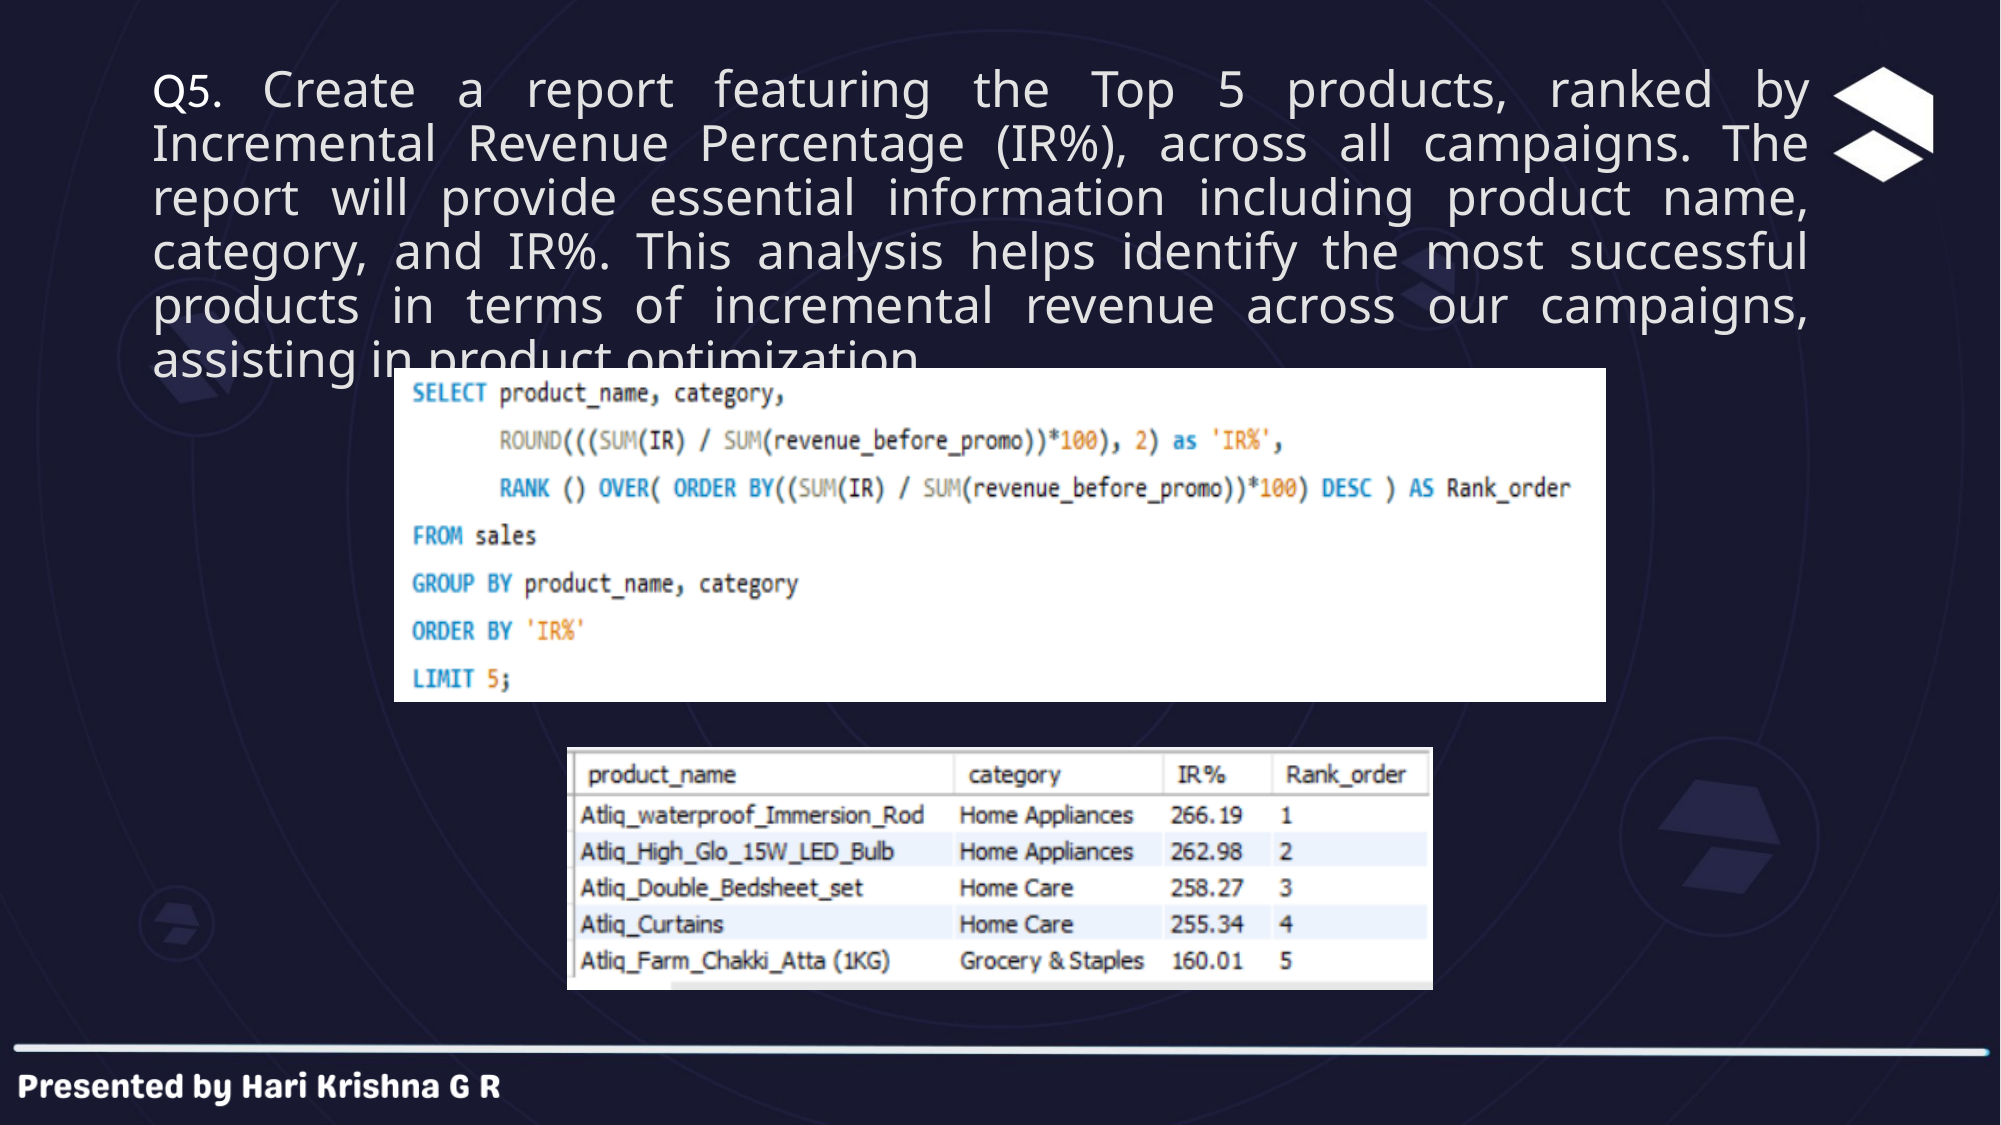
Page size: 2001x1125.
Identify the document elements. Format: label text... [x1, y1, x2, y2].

list Q5. Create a report featuring the Top 5 products, ranked by Incremental Revenue Percentage (IR%), across all campaigns. The report will provide essential information including product name, category, and IR%. This analysis helps identify the most successful products in terms of incremental revenue across our campaigns, assisting in product optimization. [137, 56, 1826, 345]
picture [0, 0, 2001, 1125]
